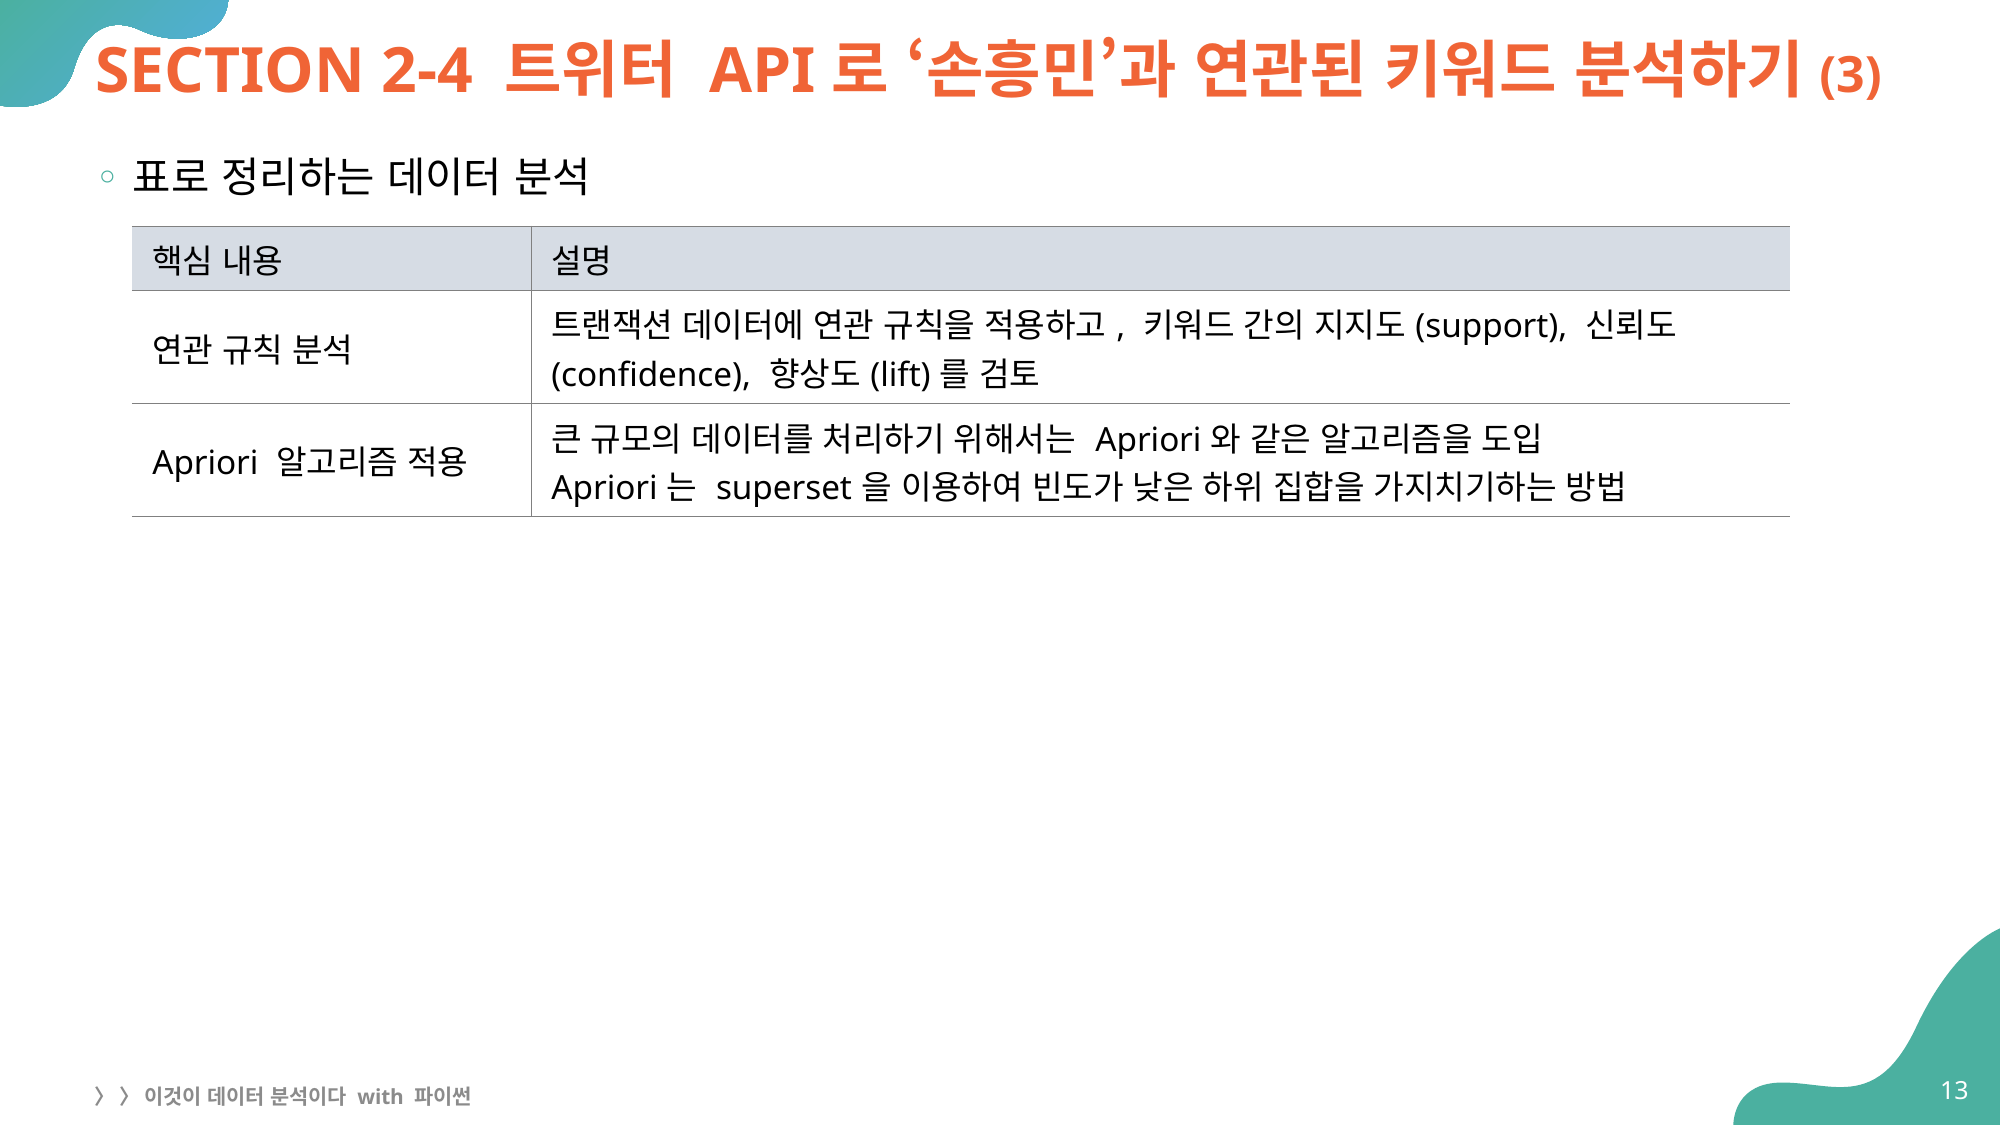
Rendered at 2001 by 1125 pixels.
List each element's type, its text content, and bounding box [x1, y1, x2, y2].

table_header 설명 [532, 227, 1790, 290]
list 표로 정리하는 데이터 분석 [79, 133, 1931, 280]
table_cell 트랜잭션 데이터에 연관 규칙을 적용하고, 키워드 간의 지지도(support), 신뢰도(confidence), 향상도(lift)를 검토 [532, 291, 1790, 403]
table_cell Apriori 알고리즘 적용 [132, 404, 531, 516]
table_cell 큰 규모의 데이터를 처리하기 위해서는 Apriori와 같은 알고리즘을 도입 Apriori는 superset을 이용하여 빈도가 낮은 하위 집합을 가지치기하는 방법 [532, 404, 1790, 516]
table_cell 연관 규칙 분석 [132, 291, 531, 403]
slide_number 13 [1917, 1061, 1984, 1122]
footer 〉 〉 이것이 데이터 분석이다 with 파이썬 [79, 1078, 755, 1114]
title SECTION 2-4 트위터 API로 ‘손흥민’과 연관된 키워드 분석하기(3) [79, 17, 1984, 128]
table_header 핵심 내용 [132, 227, 531, 290]
